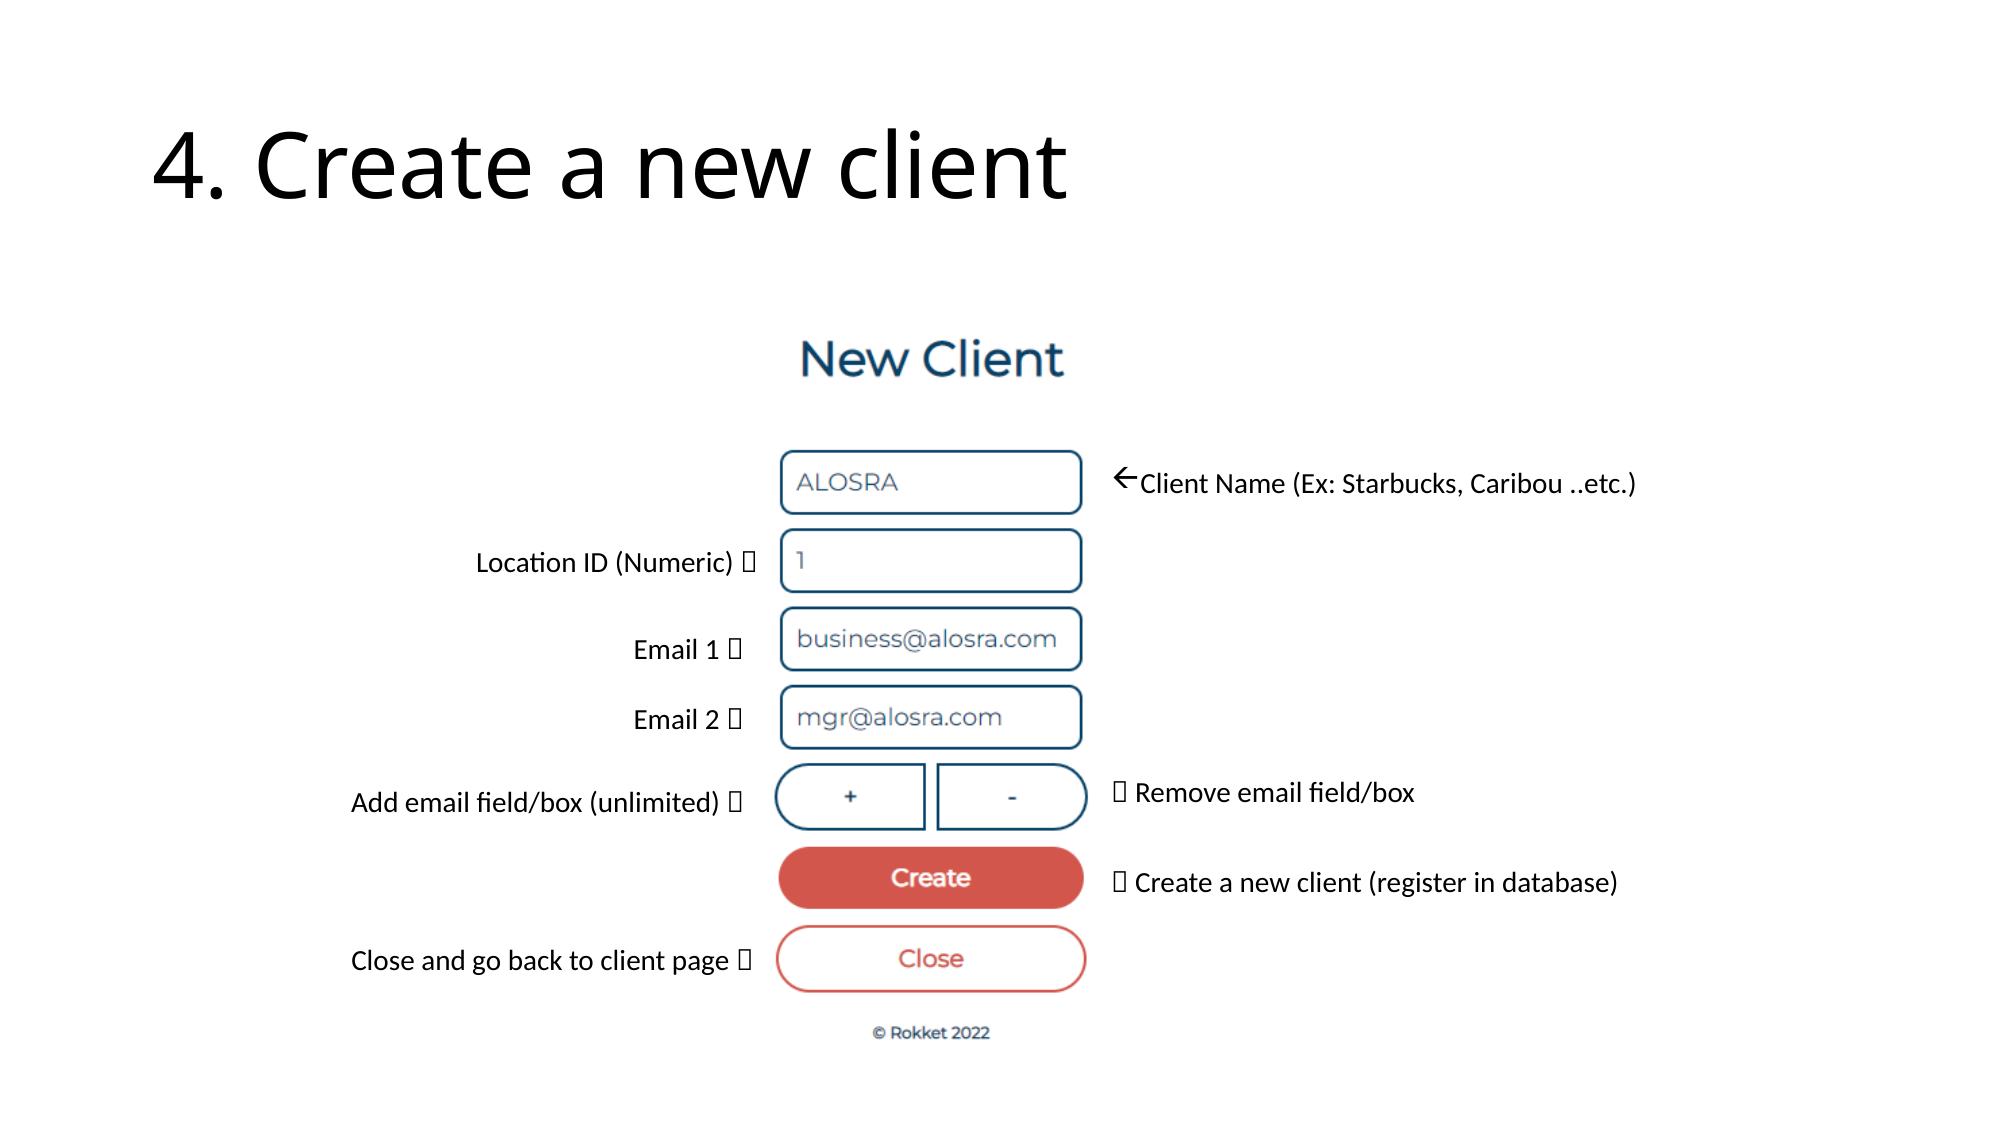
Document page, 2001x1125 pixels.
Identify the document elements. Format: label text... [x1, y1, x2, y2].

title 4. Create a new client [137, 59, 1863, 278]
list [0, 299, 1832, 1125]
